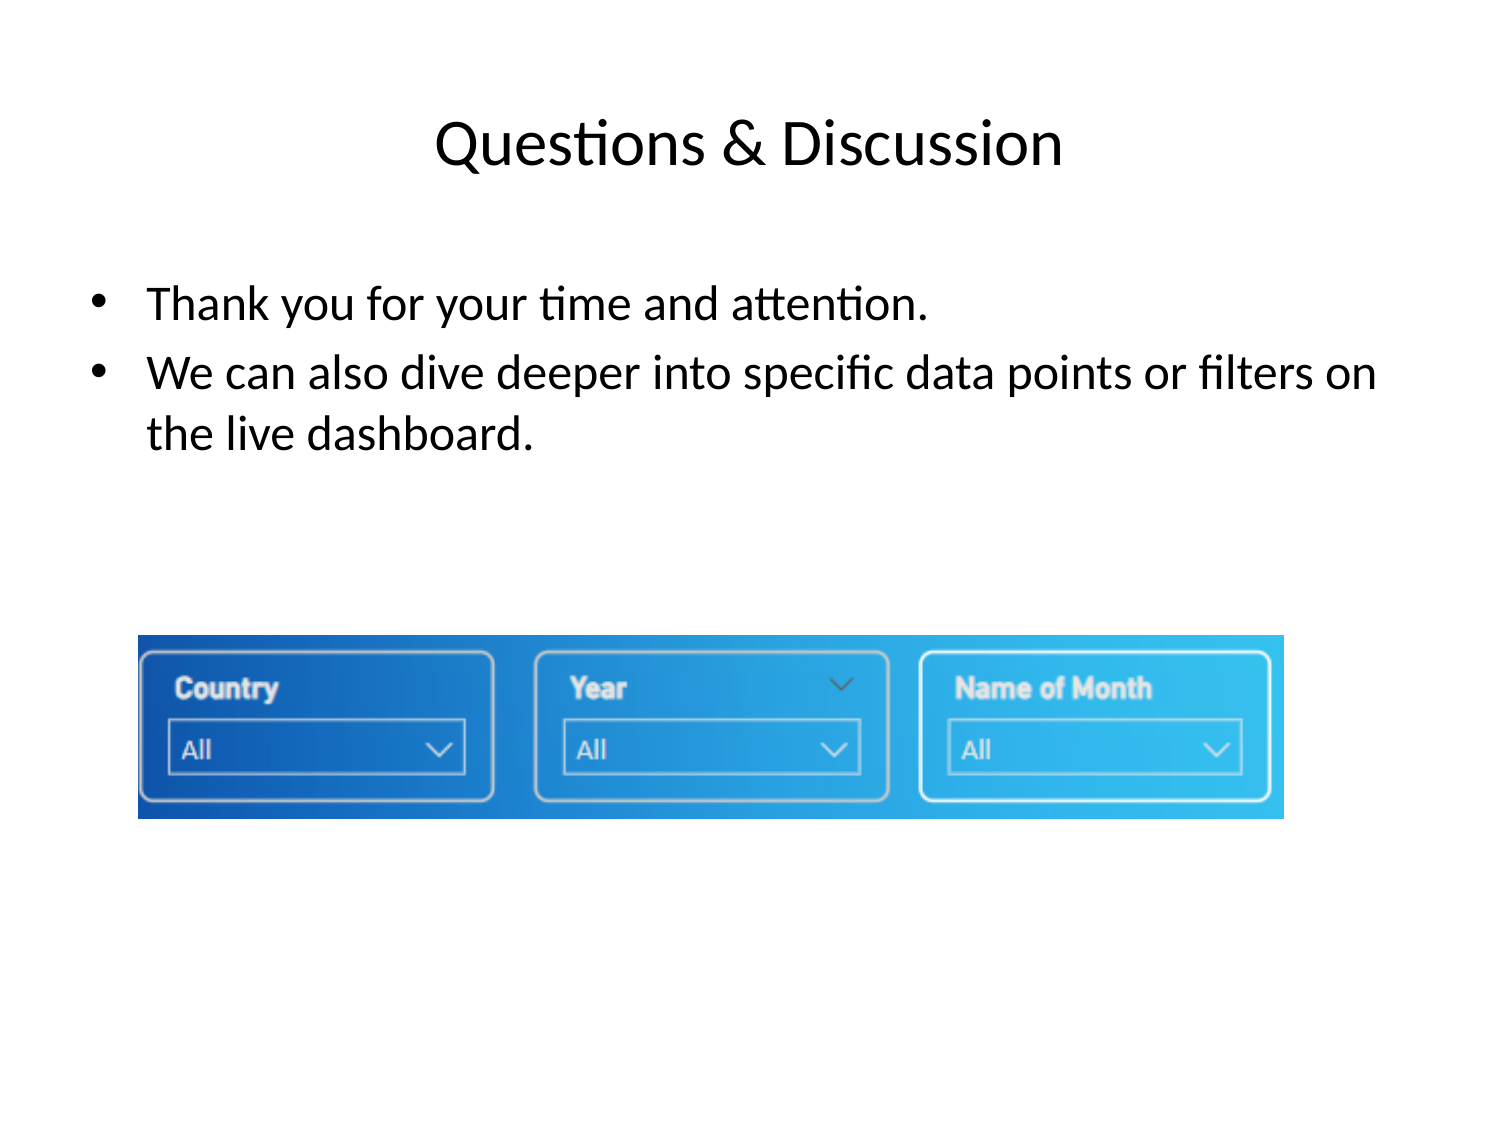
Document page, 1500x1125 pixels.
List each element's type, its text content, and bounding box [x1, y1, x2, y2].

picture [138, 634, 1285, 819]
title Questions & Discussion [75, 45, 1425, 233]
list Thank you for your time and attention. We can also dive deeper into specific data points or filters on the live dashboard. [75, 262, 1425, 1005]
